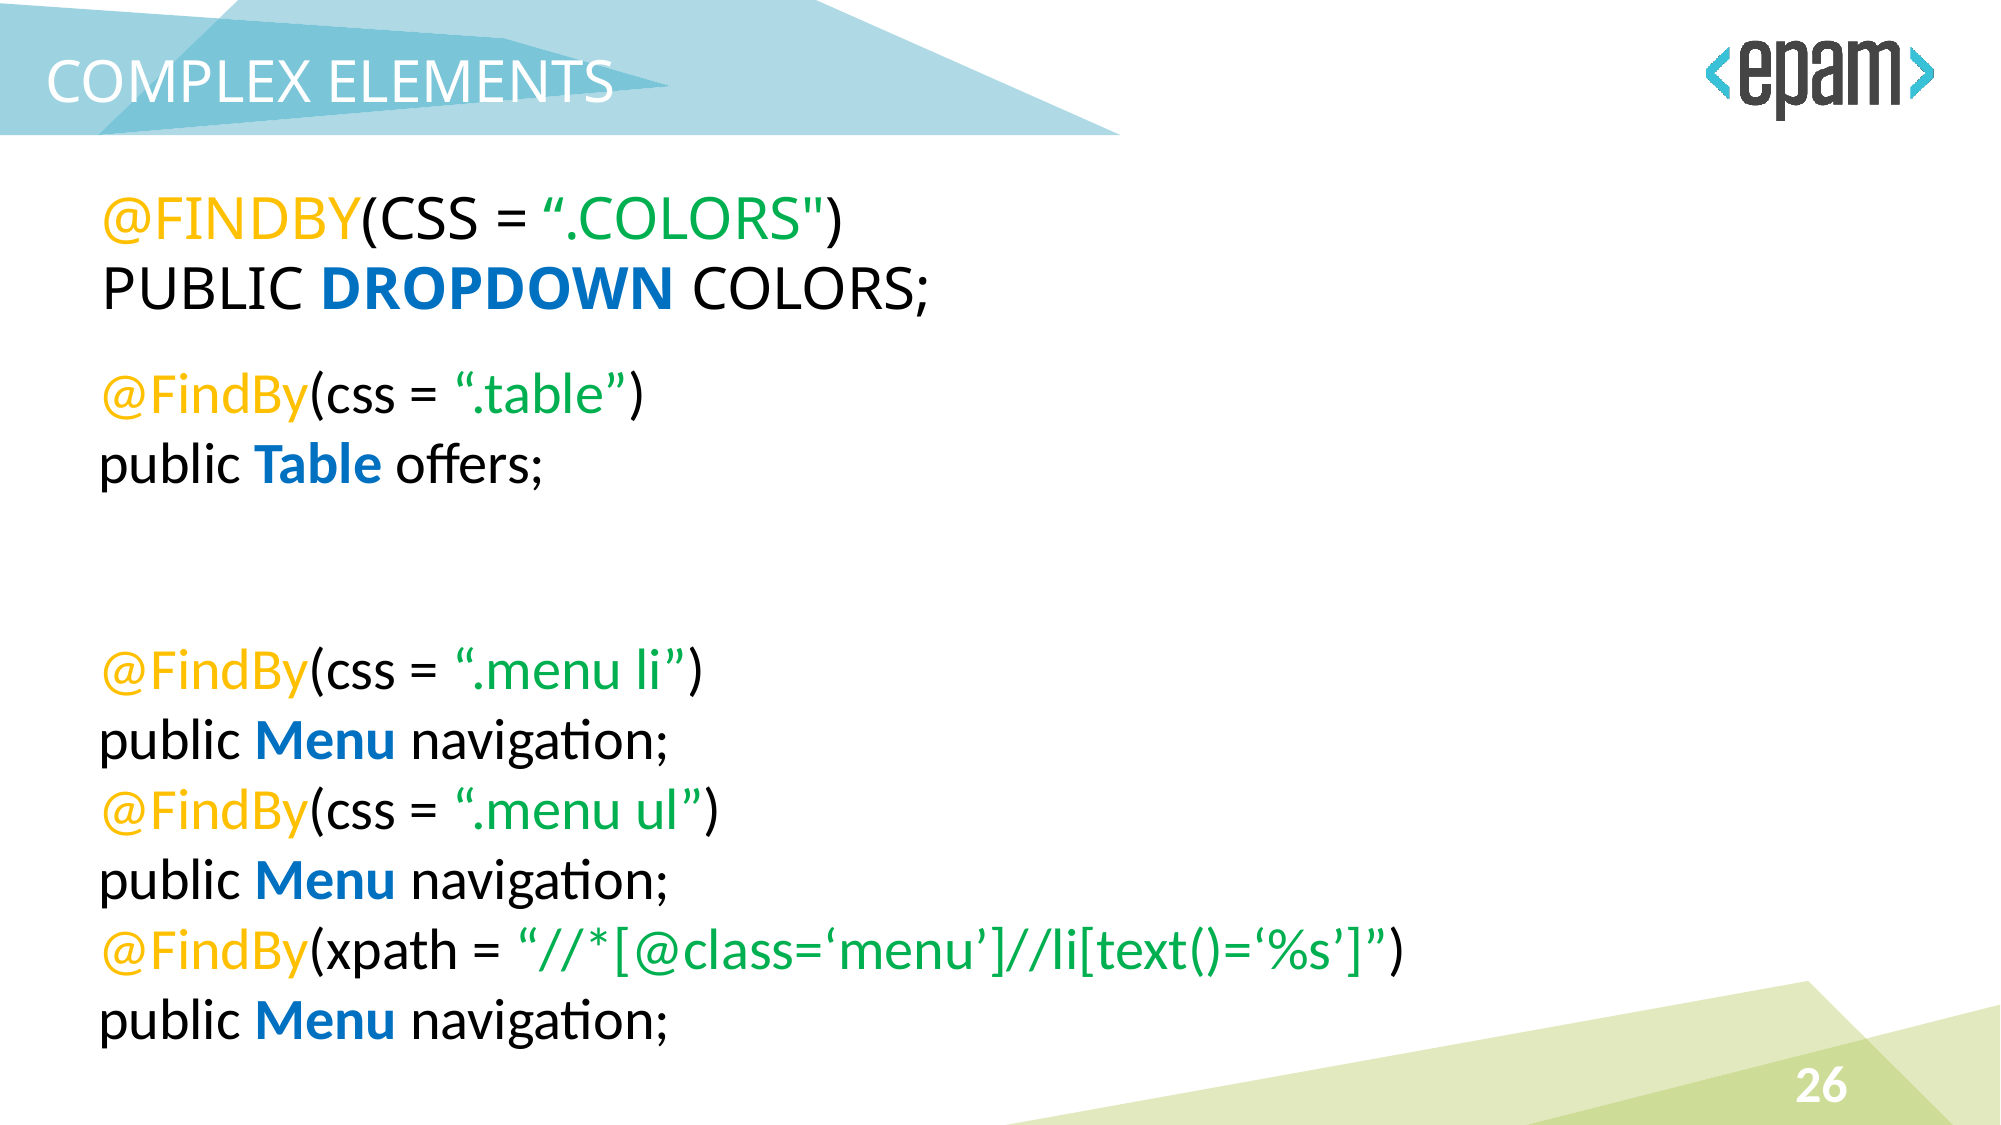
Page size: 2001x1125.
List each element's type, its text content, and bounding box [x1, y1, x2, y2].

text_box @FindBy(css = “.table”) public Table offers; [87, 350, 1413, 513]
list COMPLEX ELEMENTS [30, 36, 2000, 158]
list @FindBy(css = “.colors") public Dropdown colors; [87, 173, 1401, 350]
slide_number 26 [1412, 1042, 1863, 1103]
text_box @FindBy(css = “.menu li”) public Menu navigation; @FindBy(css = “.menu ul”) public Menu navigation; @FindBy(xpath = “//*[@class=‘menu’]//li[text()=‘%s’]”) public Menu navigation; [87, 625, 1664, 1073]
picture [1682, 19, 1957, 127]
